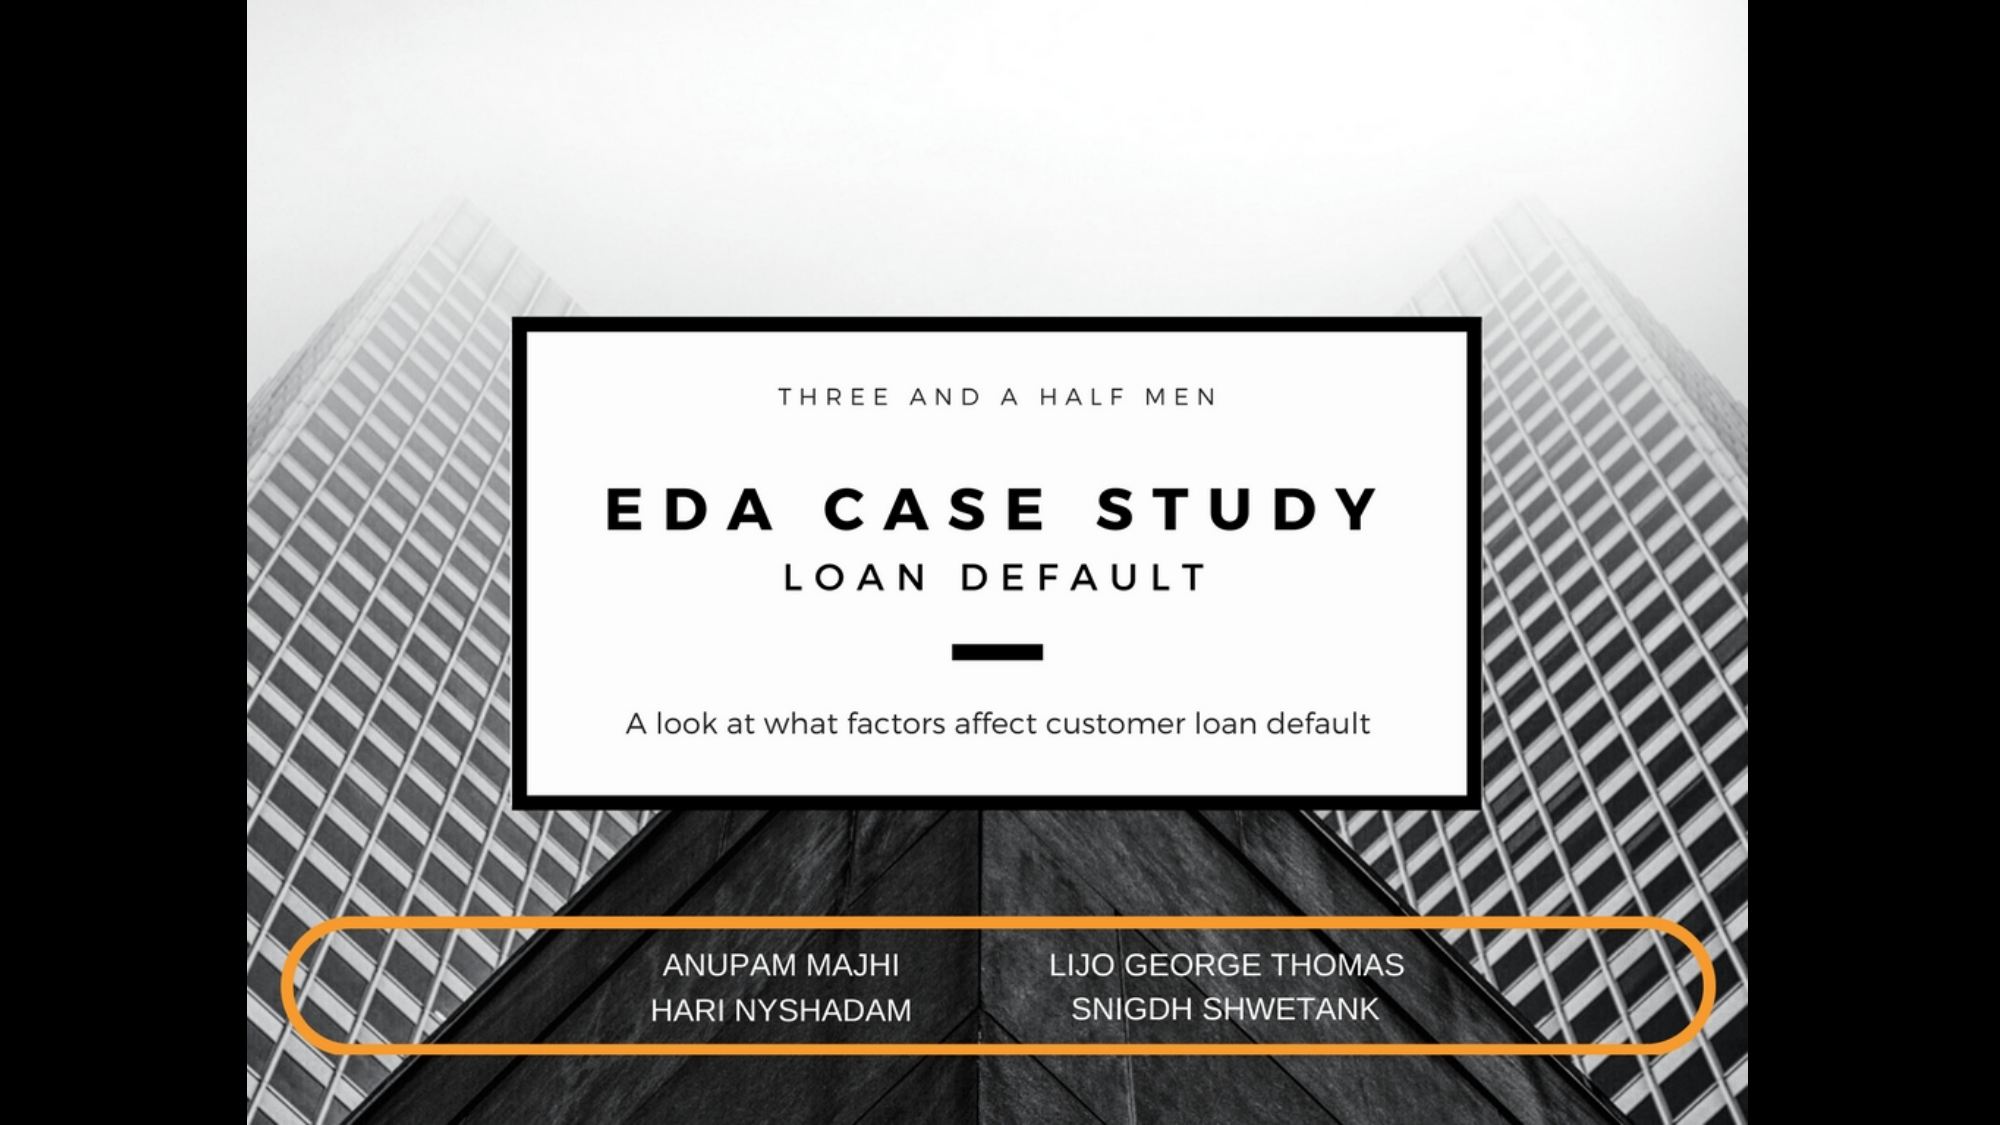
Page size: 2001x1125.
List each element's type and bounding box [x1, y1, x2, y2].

picture [247, 0, 1748, 1125]
